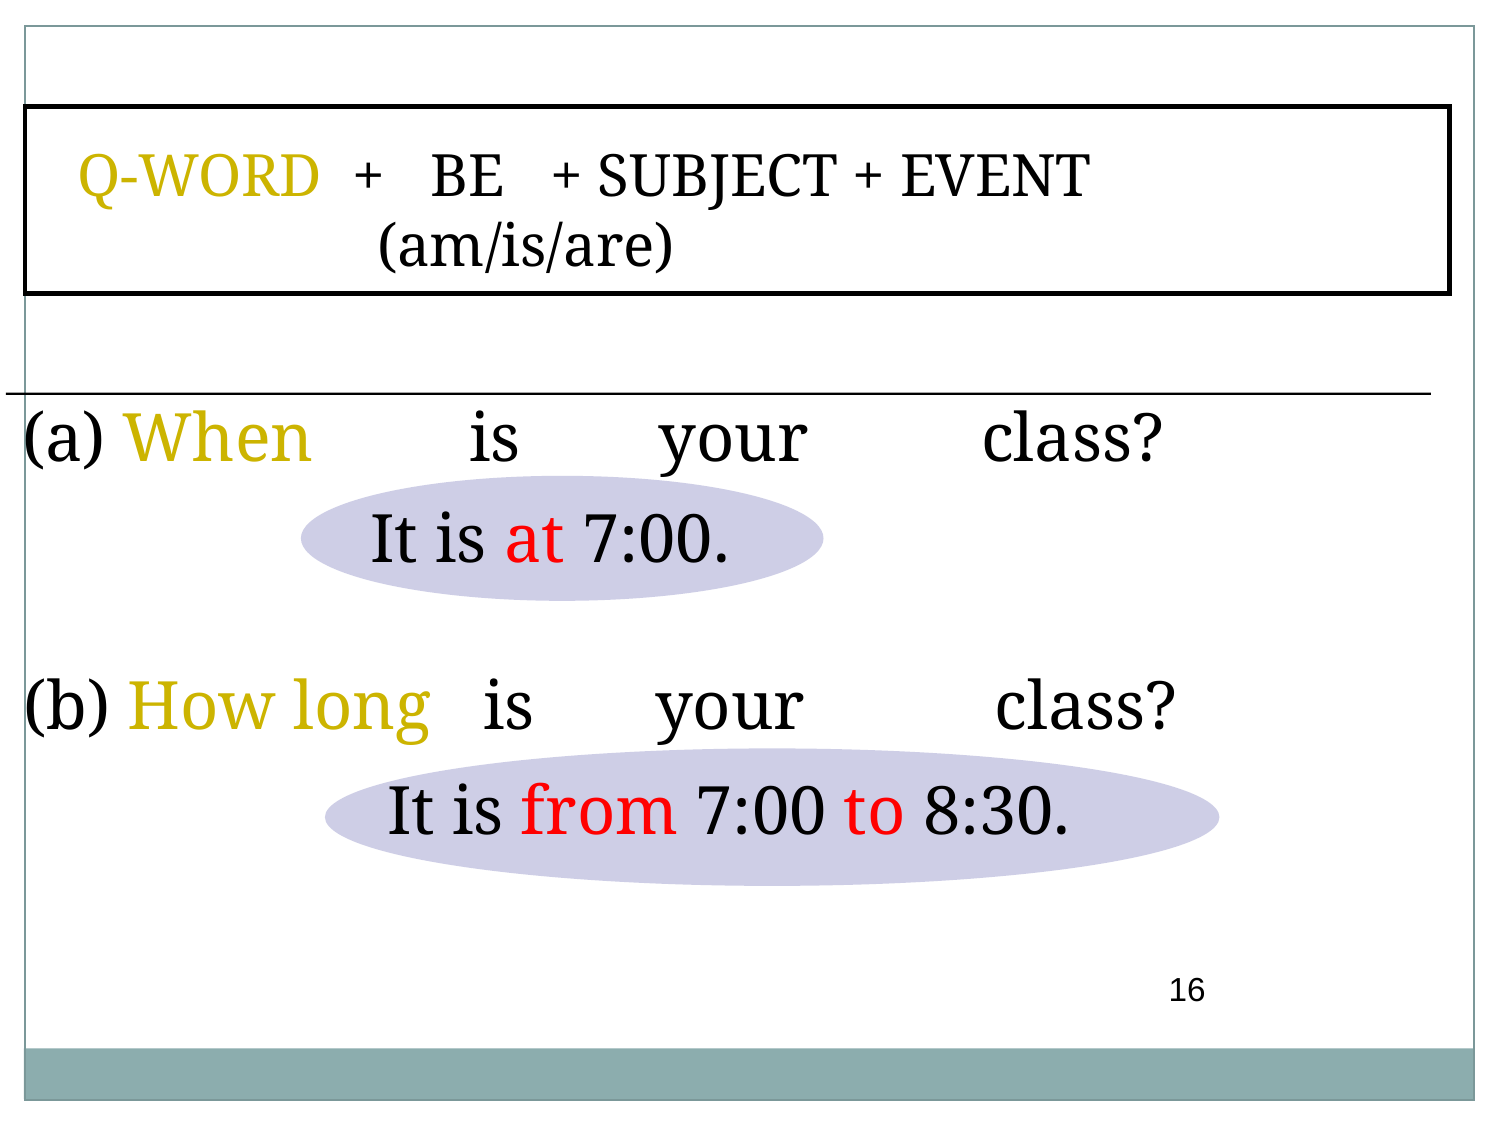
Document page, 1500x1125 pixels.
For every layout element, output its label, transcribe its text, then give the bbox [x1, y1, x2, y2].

slide_number 16 [937, 957, 1437, 1018]
text_box (b) How long is your class? [0, 655, 1194, 751]
text_box It is at 7:00. [355, 488, 864, 583]
text_box [24, 106, 1450, 294]
text_box [406, 483, 718, 488]
text_box [403, 856, 1142, 886]
text_box [523, 751, 1021, 760]
text_box [324, 786, 372, 848]
text_box [300, 500, 355, 577]
text_box (a) When is your class? [7, 387, 1180, 483]
text_box [379, 583, 745, 601]
text_box It is from 7:00 to 8:30. [372, 760, 1238, 856]
